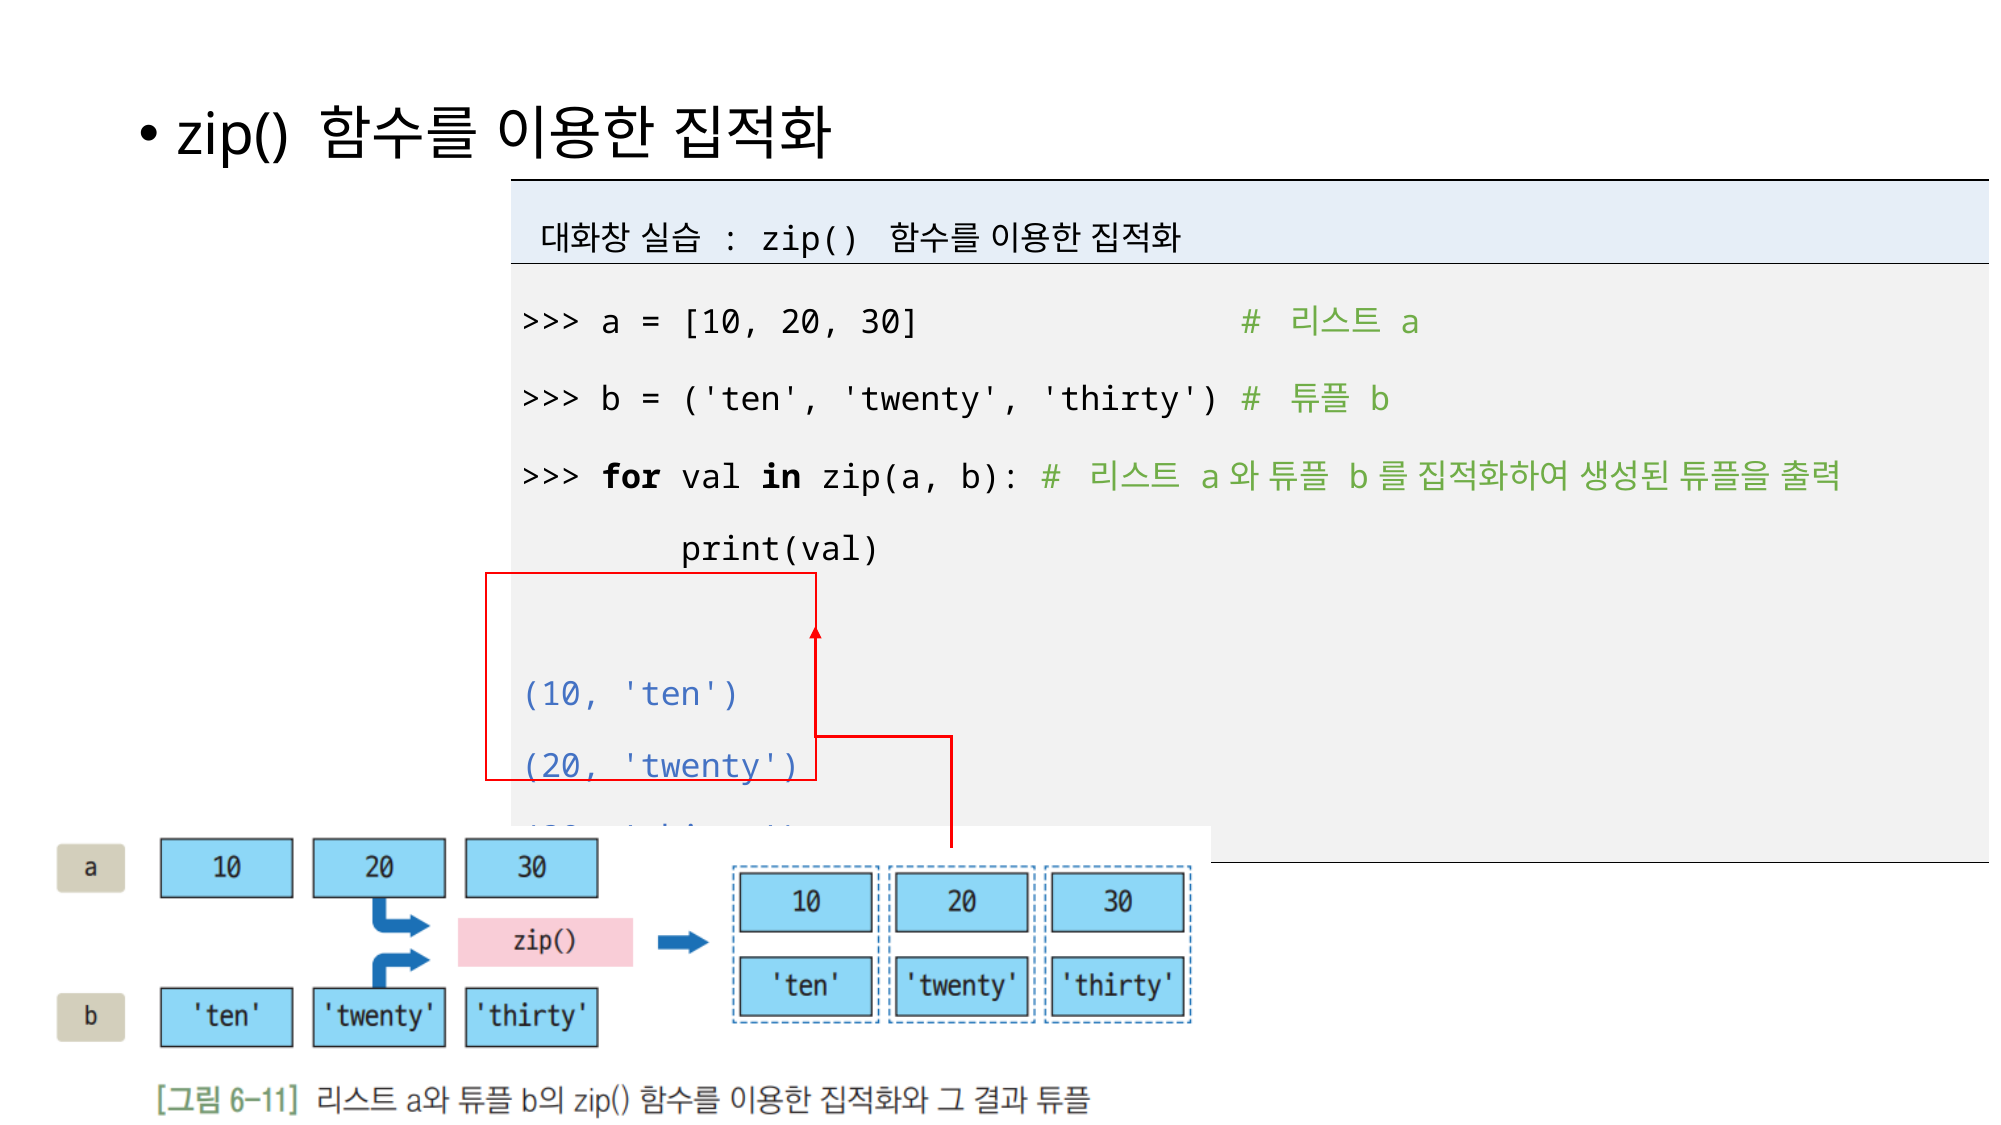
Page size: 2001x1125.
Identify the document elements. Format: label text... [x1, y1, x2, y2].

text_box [772, 668, 995, 805]
list zip() 함수를 이용한 집적화 [123, 96, 1849, 811]
text_box [485, 572, 817, 781]
table_cell >>> a = [10, 20, 30] # 리스트 a >>> b = ('ten', 'twenty', 'thirty') # 튜플 b >>> for val in zip(a, b): # 리스트 a와 튜플 b를 집적화하여 생성된 튜플을 출력 print(val) (10, 'ten') (20, 'twenty') (30, 'thirty') [511, 264, 1989, 862]
picture [37, 826, 1211, 1125]
table_header 대화창 실습 : zip() 함수를 이용한 집적화 [511, 181, 1989, 263]
